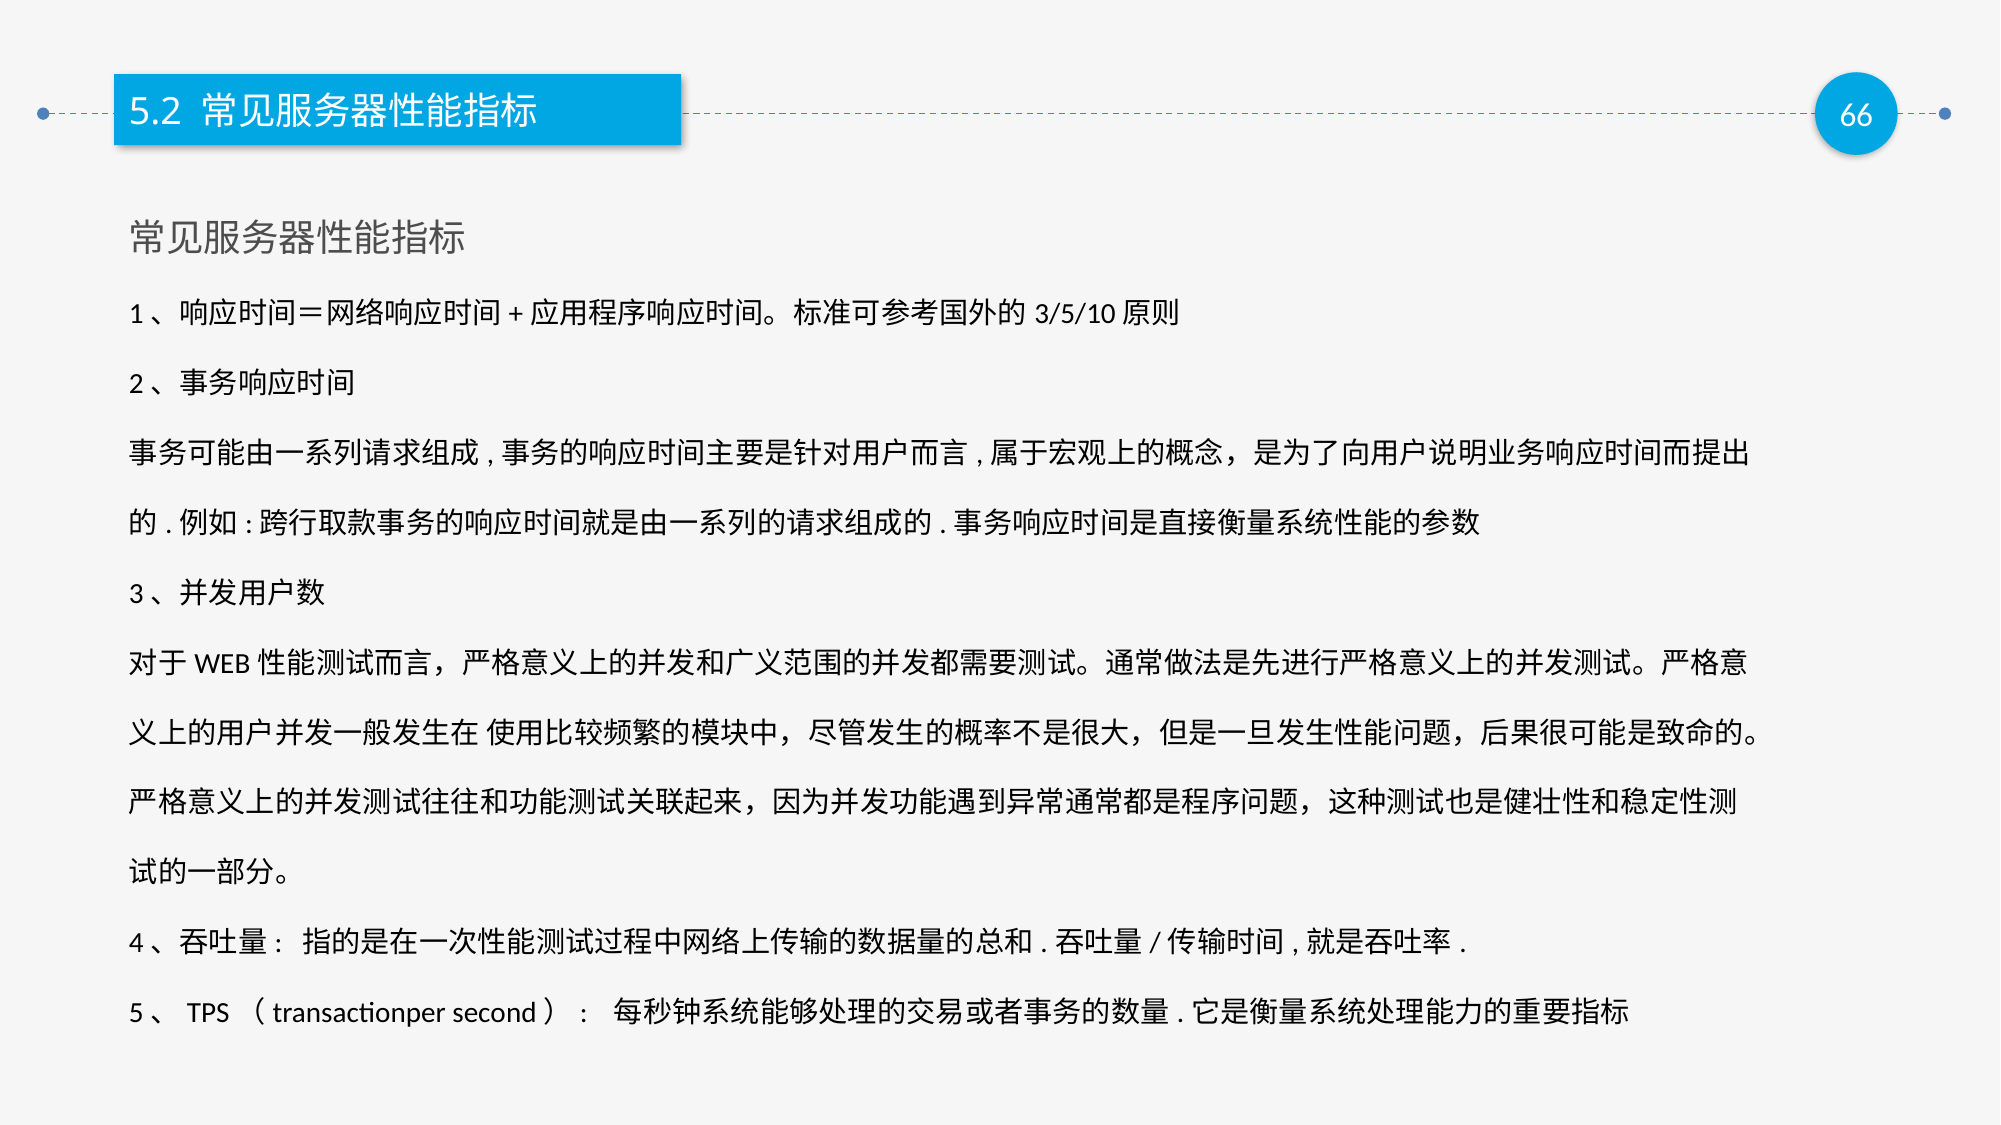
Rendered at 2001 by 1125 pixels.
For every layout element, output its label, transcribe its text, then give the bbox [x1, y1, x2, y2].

text_box 5.2 常见服务器性能指标 [114, 74, 682, 146]
text_box 常见服务器性能指标 1、响应时间＝网络响应时间+应用程序响应时间。标准可参考国外的3/5/10原则 2、事务响应时间 事务可能由一系列请求组成,事务的响应时间主要是针对用户而言,属于宏观上的概念，是为了向用户说明业务响应时间而提出的.例如:跨行取款事务的响应时间就是由一系列的请求组成的.事务响应时间是直接衡量系统性能的参数 3、并发用户数 对于WEB性能测试而言，严格意义上的并发和广义范围的并发都需要测试。通常做法是先进行严格意义上的并发测试。严格意义上的用户并发一般发生在 使用比较频繁的模块中，尽管发生的概率不是很大，但是一旦发生性能问题，后果很可能是致命的。严格意义上的并发测试往往和功能测试关联起来，因为并发功能遇到异常通常都是程序问题，这种测试也是健壮性和稳定性测试的一部分。 4、吞吐量: 指的是在一次性能测试过程中网络上传输的数据量的总和.吞吐量/传输时间,就是吞吐率. 5、TPS（transactionper second）: 每秒钟系统能够处理的交易或者事务的数量.它是衡量系统处理能力的重要指标 [114, 184, 1768, 1089]
